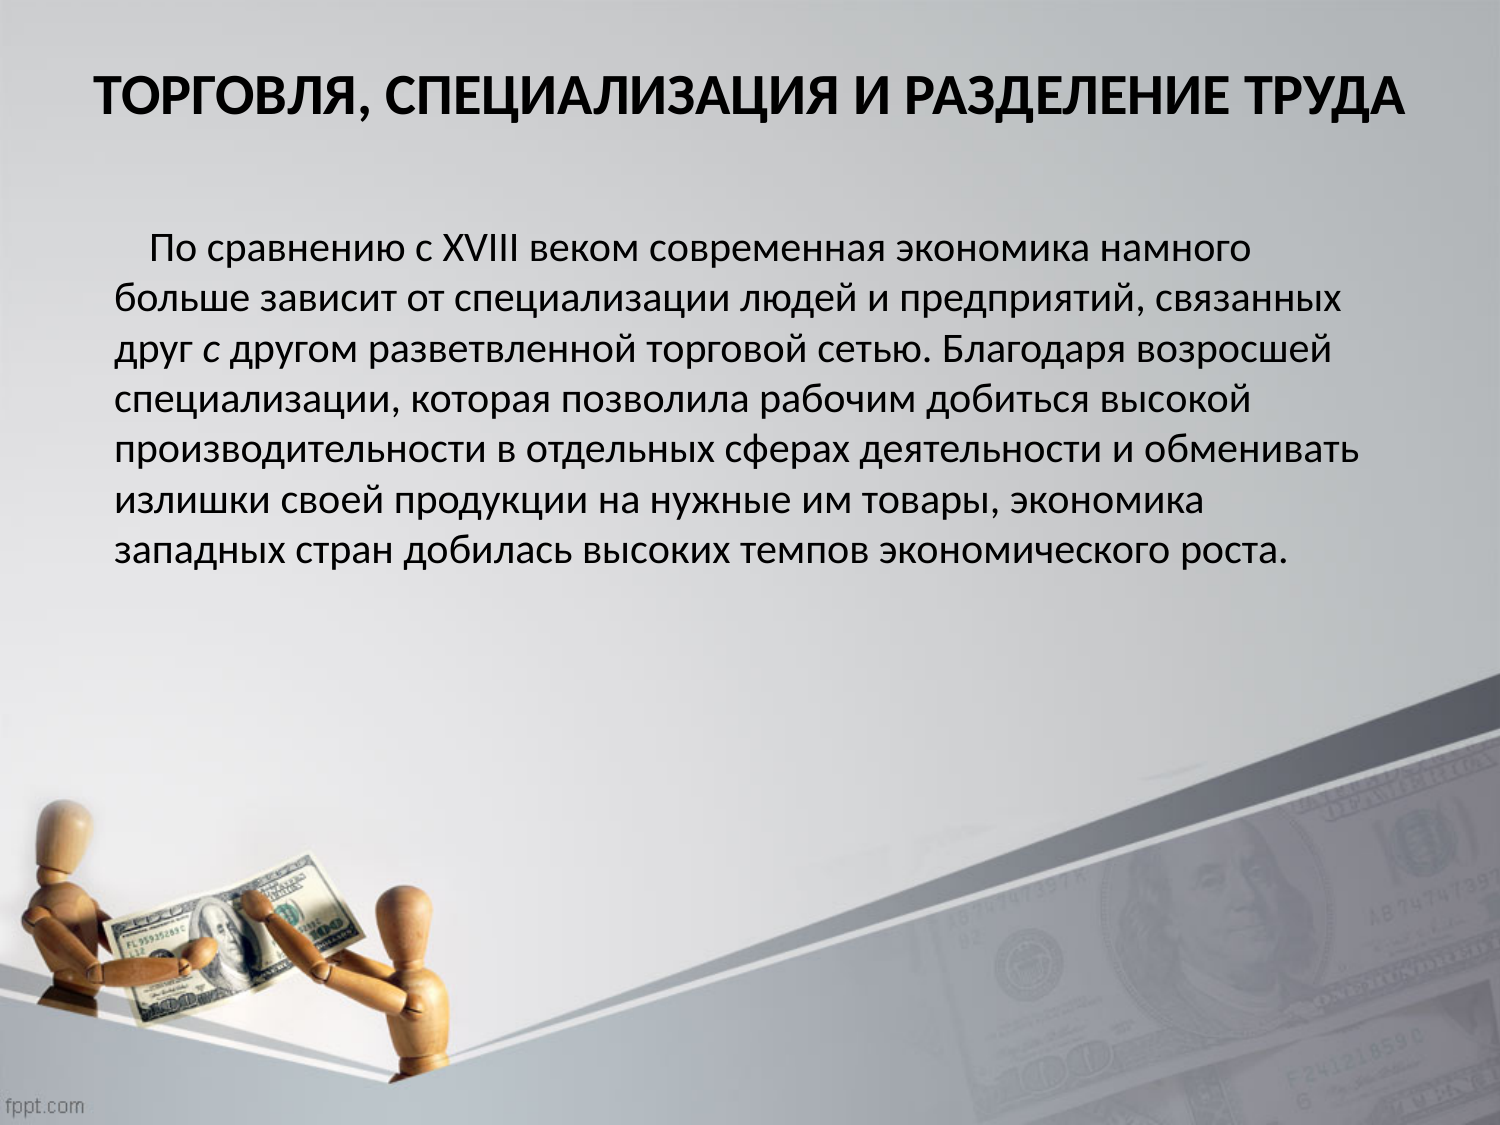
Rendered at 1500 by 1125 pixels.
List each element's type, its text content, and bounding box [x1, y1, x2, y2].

title ТОРГОВЛЯ, СПЕЦИАЛИЗАЦИЯ И РАЗДЕЛЕНИЕ ТРУДА [75, 45, 1425, 137]
picture [0, 0, 1500, 1125]
list По сравнению с XVIII веком современная экономика намного больше зависит от специализации людей и предприятий, связанных друг с другом разветвленной торговой сетью. Благодаря возросшей специализации, которая позволила рабочим добиться высокой производительности в отдельных сферах деятельности и обменивать излишки своей продукции на нужные им товары, экономика западных стран добилась высоких темпов экономического роста. [48, 211, 1399, 613]
